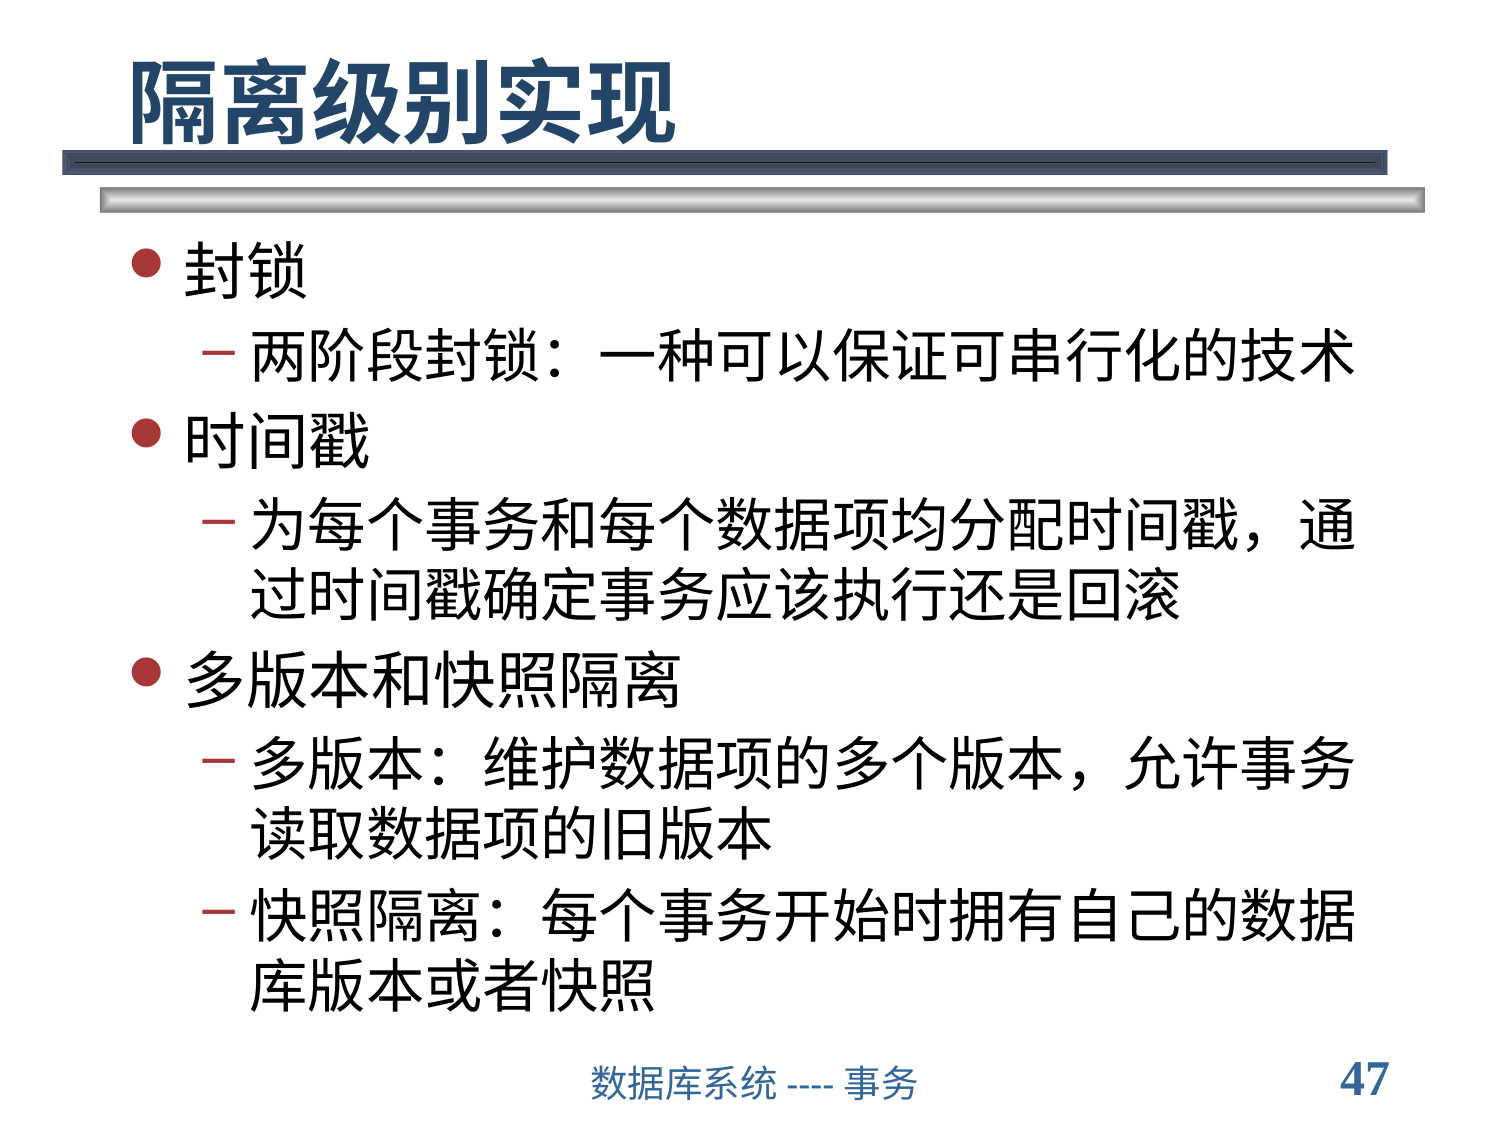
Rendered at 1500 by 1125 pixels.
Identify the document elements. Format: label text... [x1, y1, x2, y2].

title 隔离级别实现 [112, 24, 1388, 163]
list 封锁 两阶段封锁：一种可以保证可串行化的技术 时间戳 为每个事务和每个数据项均分配时间戳，通过时间戳确定事务应该执行还是回滚 多版本和快照隔离 多版本：维护数据项的多个版本，允许事务读取数据项的旧版本 快照隔离：每个事务开始时拥有自己的数据库版本或者快照 [112, 224, 1388, 1025]
footer 数据库系统----事务 [574, 1062, 1188, 1113]
slide_number 47 [1324, 1049, 1489, 1101]
